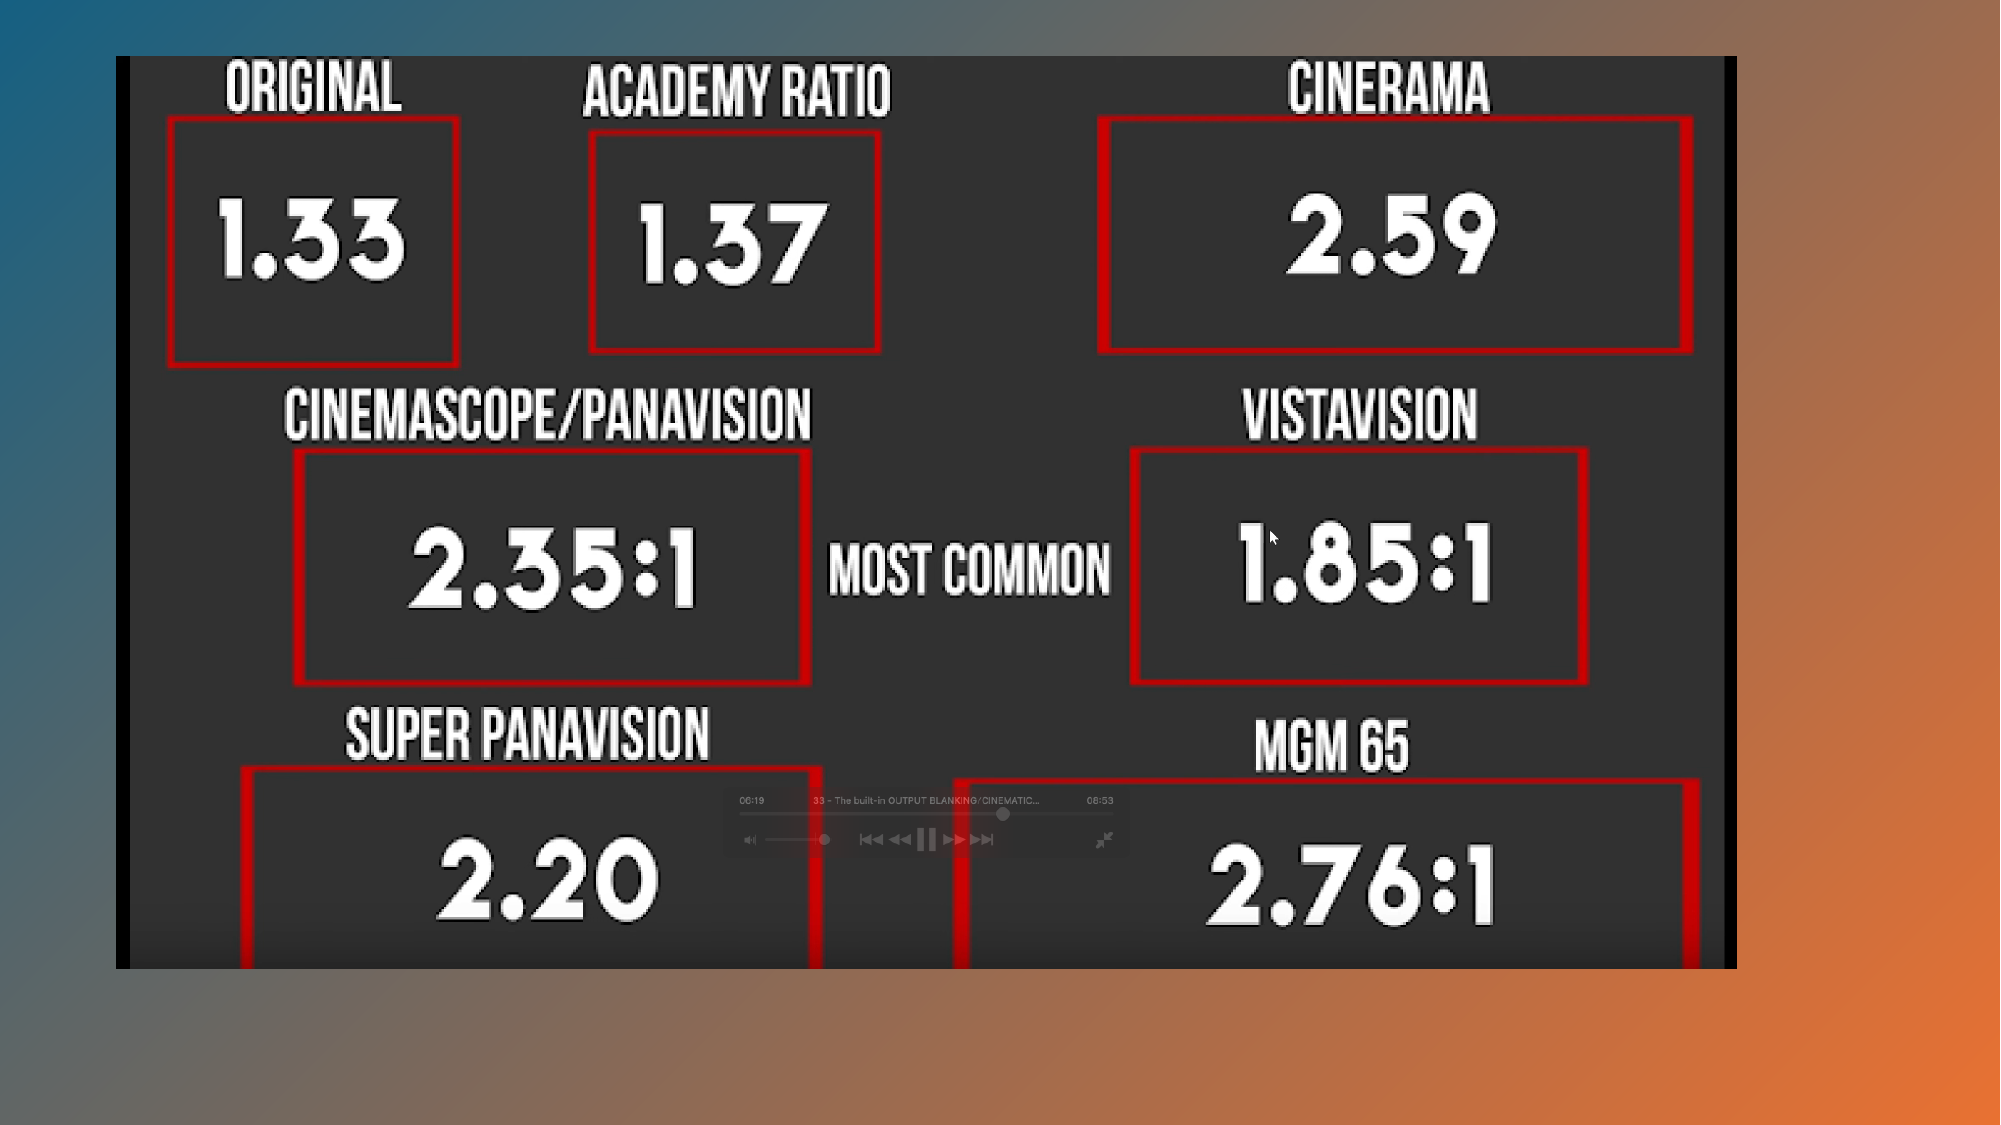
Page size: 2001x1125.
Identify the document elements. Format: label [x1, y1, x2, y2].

picture [116, 56, 1738, 969]
text_box [0, 0, 2000, 1125]
